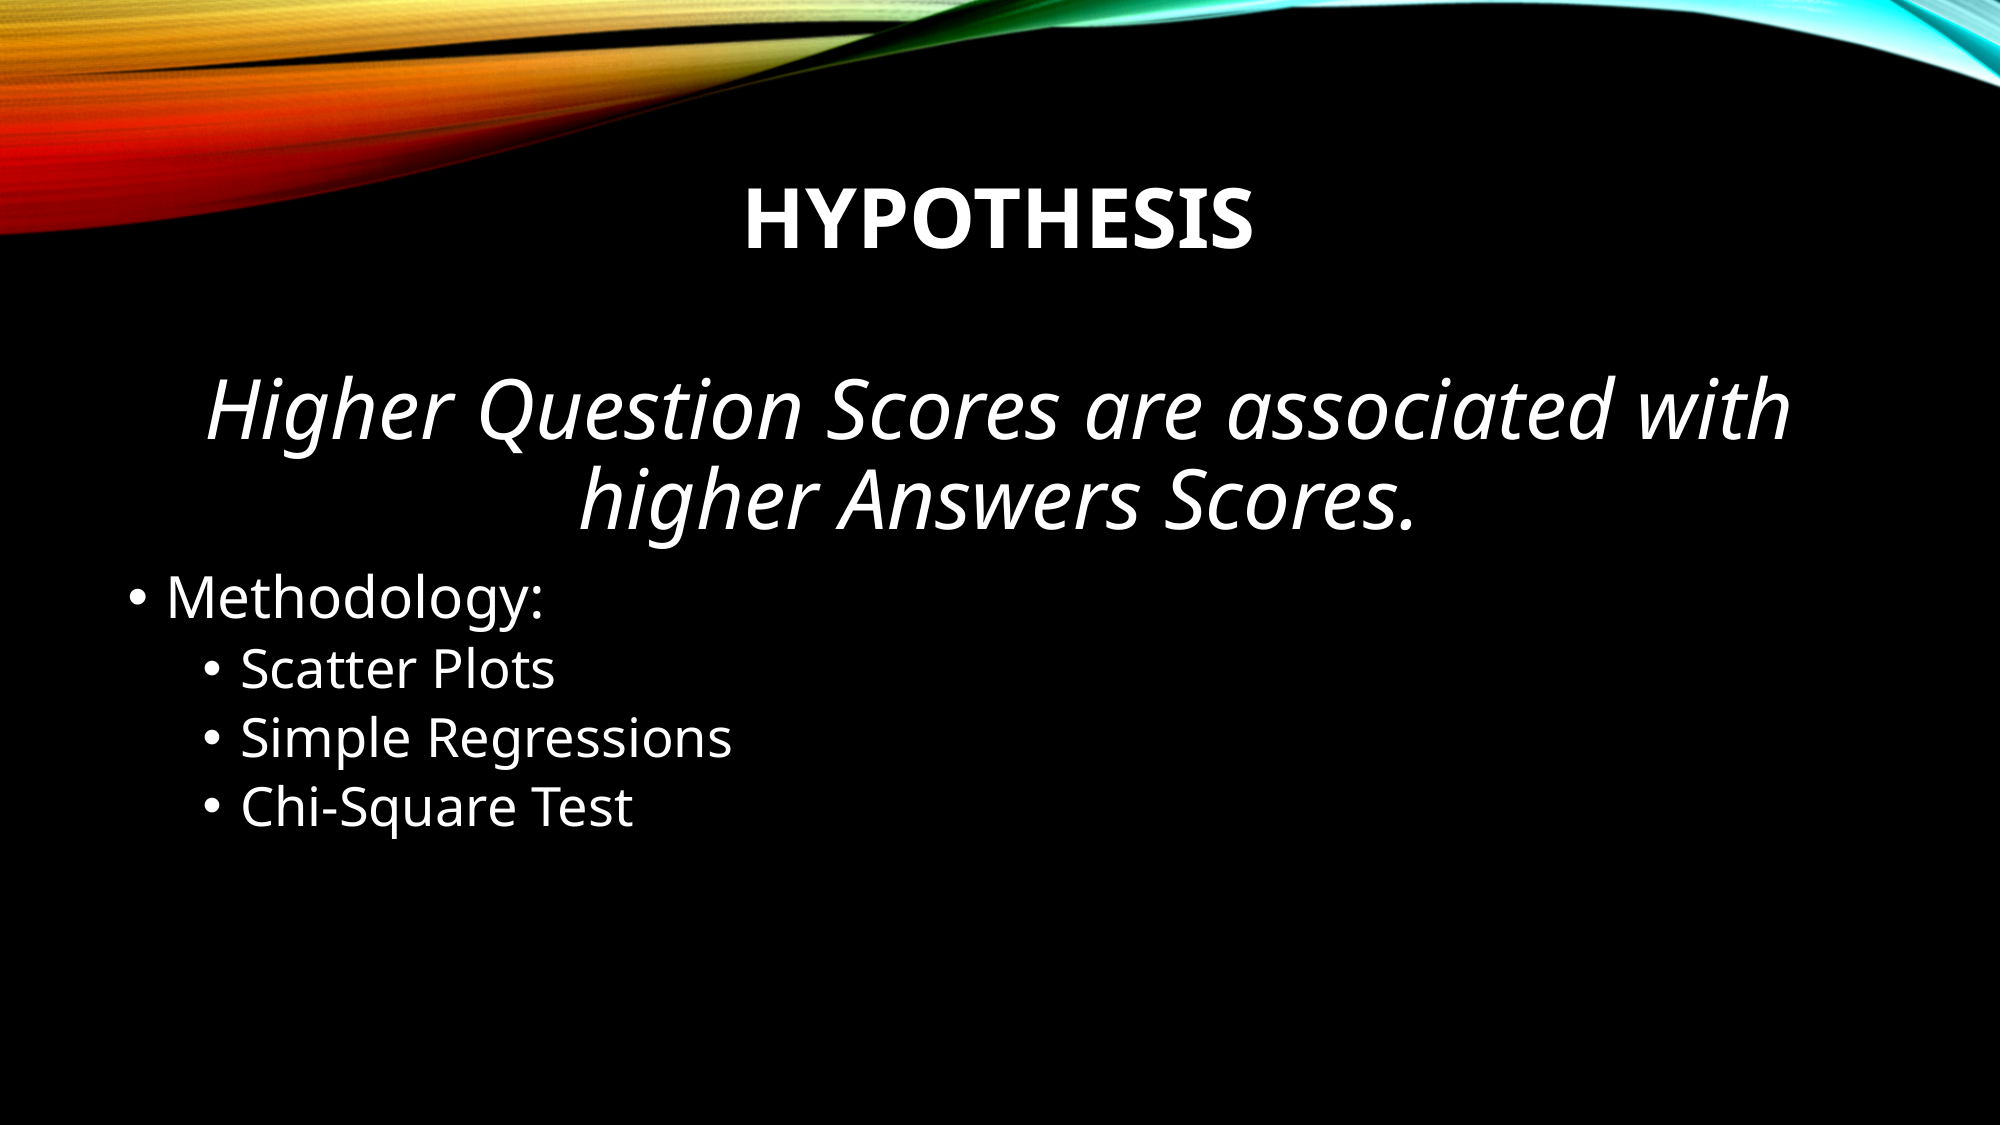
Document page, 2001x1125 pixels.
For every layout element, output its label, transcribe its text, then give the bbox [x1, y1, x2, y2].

title Hypothesis [292, 117, 1705, 326]
list Higher Question Scores are associated with higher Answers Scores. Methodology: Scatter Plots Simple Regressions Chi-Square Test [112, 360, 1888, 1021]
picture [0, 0, 2000, 237]
